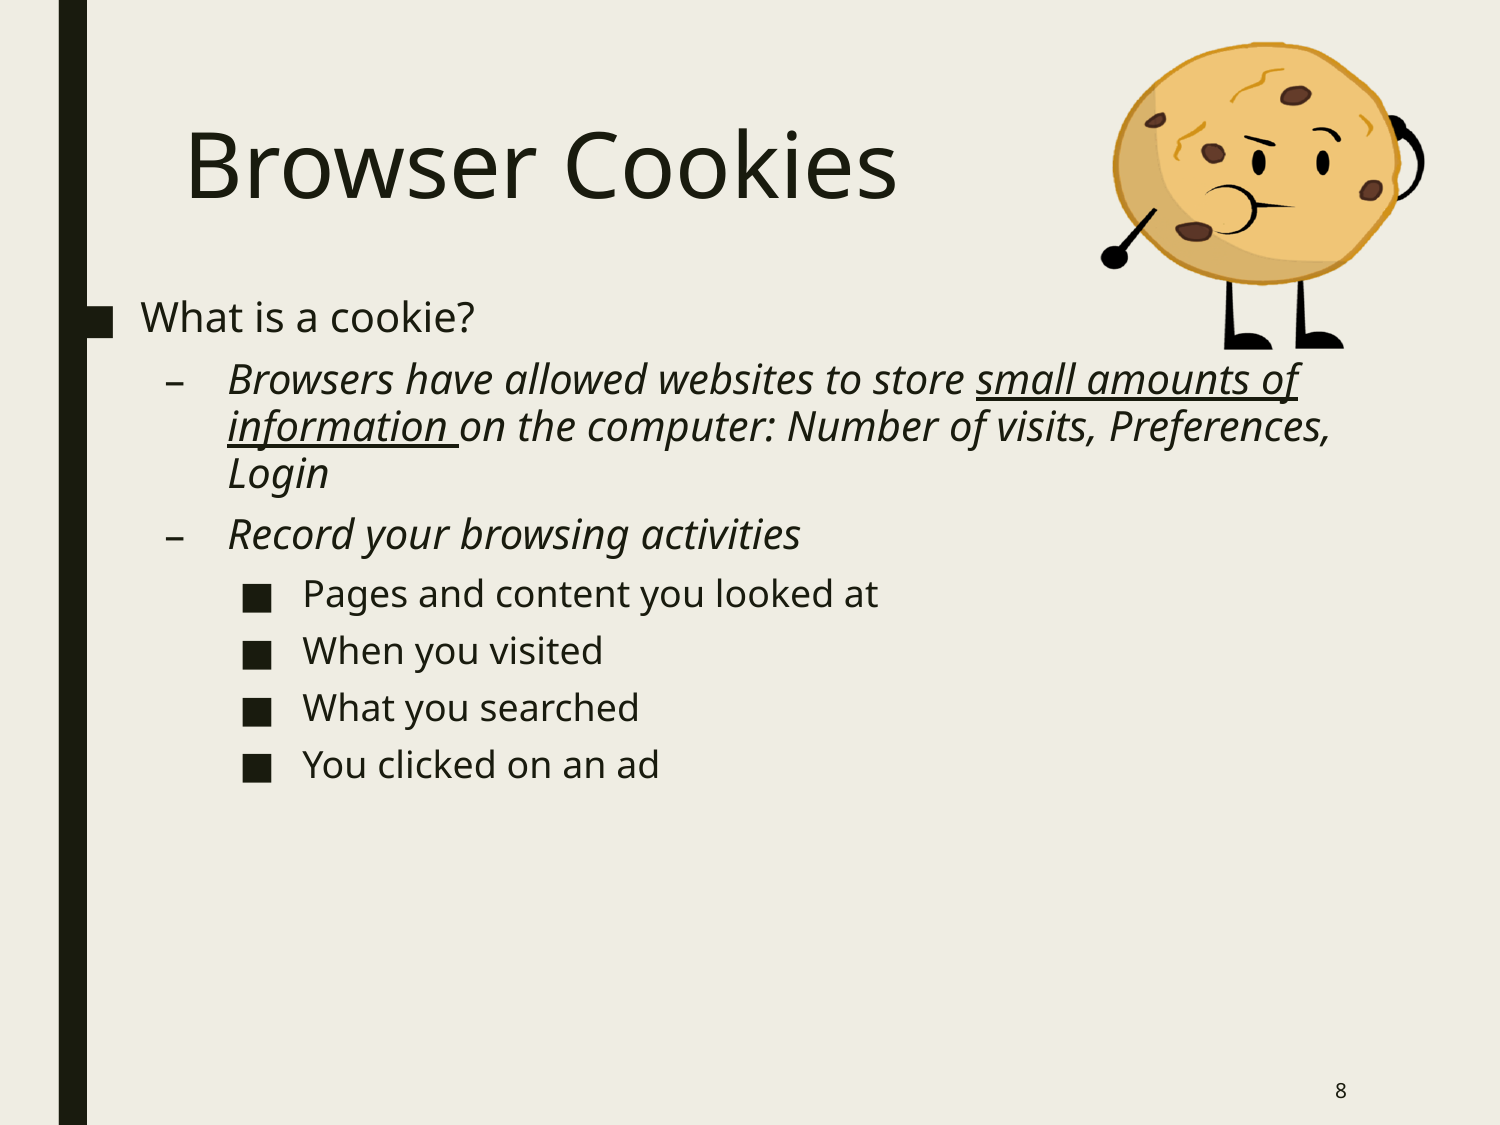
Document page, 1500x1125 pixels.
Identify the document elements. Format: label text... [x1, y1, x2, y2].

title Browser Cookies [168, 112, 1100, 287]
picture [1100, 41, 1425, 350]
list What is a cookie? Browsers have allowed websites to store small amounts of information on the computer: Number of visits, Preferences, Login Record your browsing activities Pages and content you looked at When you visited What you searched You clicked on an ad [62, 287, 1413, 1030]
slide_number 8 [1165, 1058, 1362, 1125]
